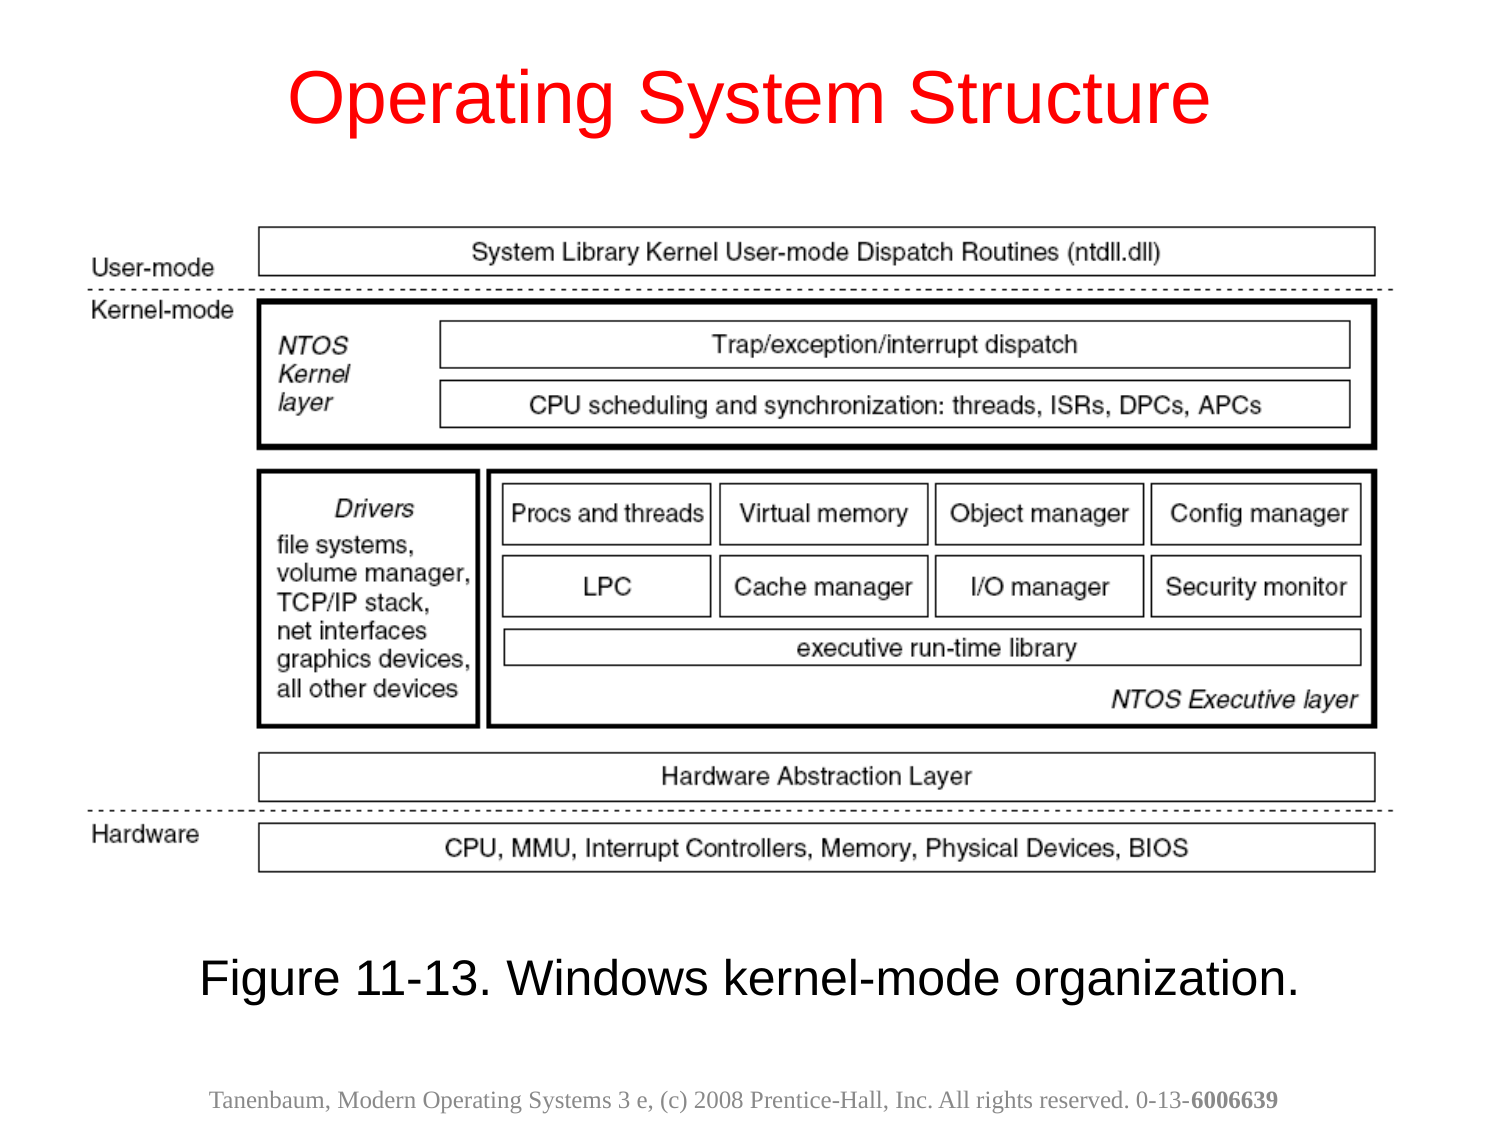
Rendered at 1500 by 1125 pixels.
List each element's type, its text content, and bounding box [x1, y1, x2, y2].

text_box Figure 11-13. Windows kernel-mode organization. [0, 937, 1500, 1075]
text_box Tanenbaum, Modern Operating Systems 3 e, (c) 2008 Prentice-Hall, Inc. All rights reserved. 0-13-6006639 [29, 1077, 1459, 1120]
text_box Operating System Structure [0, 0, 1500, 188]
picture [73, 200, 1429, 903]
